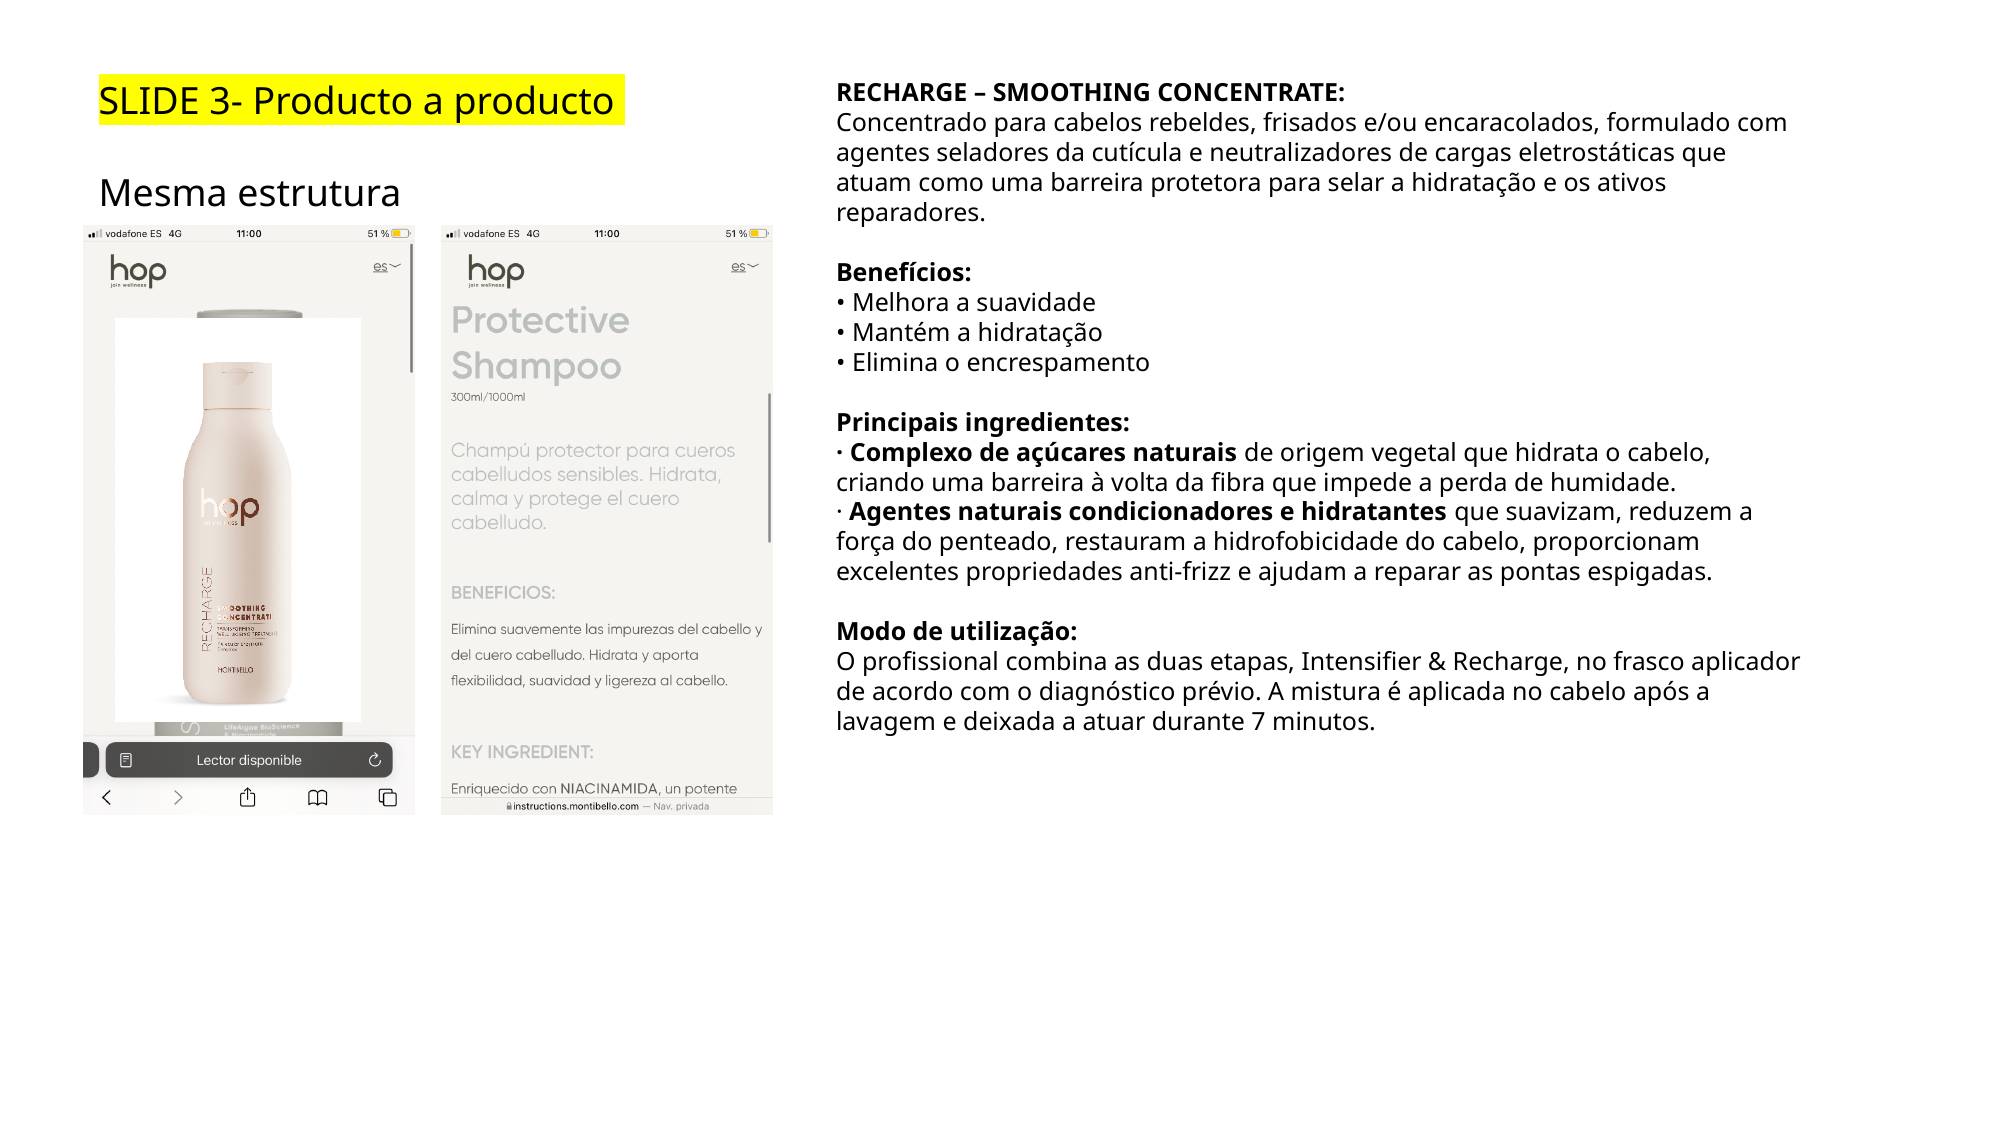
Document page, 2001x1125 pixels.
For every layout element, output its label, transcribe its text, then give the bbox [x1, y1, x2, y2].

text_box Mesma estrutura [83, 161, 463, 222]
picture [441, 225, 773, 815]
text_box RECHARGE – SMOOTHING CONCENTRATE: Concentrado para cabelos rebeldes, frisados e/ou encaracolados, formulado com agentes seladores da cutícula e neutralizadores de cargas eletrostáticas que atuam como uma barreira protetora para selar a hidratação e os ativos reparadores. Benefícios: • Melhora a suavidade • Mantém a hidratação • Elimina o encrespamento Principais ingredientes: · Complexo de açúcares naturais de origem vegetal que hidrata o cabelo, criando uma barreira à volta da fibra que impede a perda de humidade. · Agentes naturais condicionadores e hidratantes que suavizam, reduzem a força do penteado, restauram a hidrofobicidade do cabelo, proporcionam excelentes propriedades anti-frizz e ajudam a reparar as pontas espigadas. Modo de utilização: O profissional combina as duas etapas, Intensifier & Recharge, no frasco aplicador de acordo com o diagnóstico prévio. A mistura é aplicada no cabelo após a lavagem e deixada a atuar durante 7 minutos. [821, 69, 1822, 743]
text_box SLIDE 3- Producto a producto [83, 69, 821, 130]
picture [83, 225, 415, 815]
